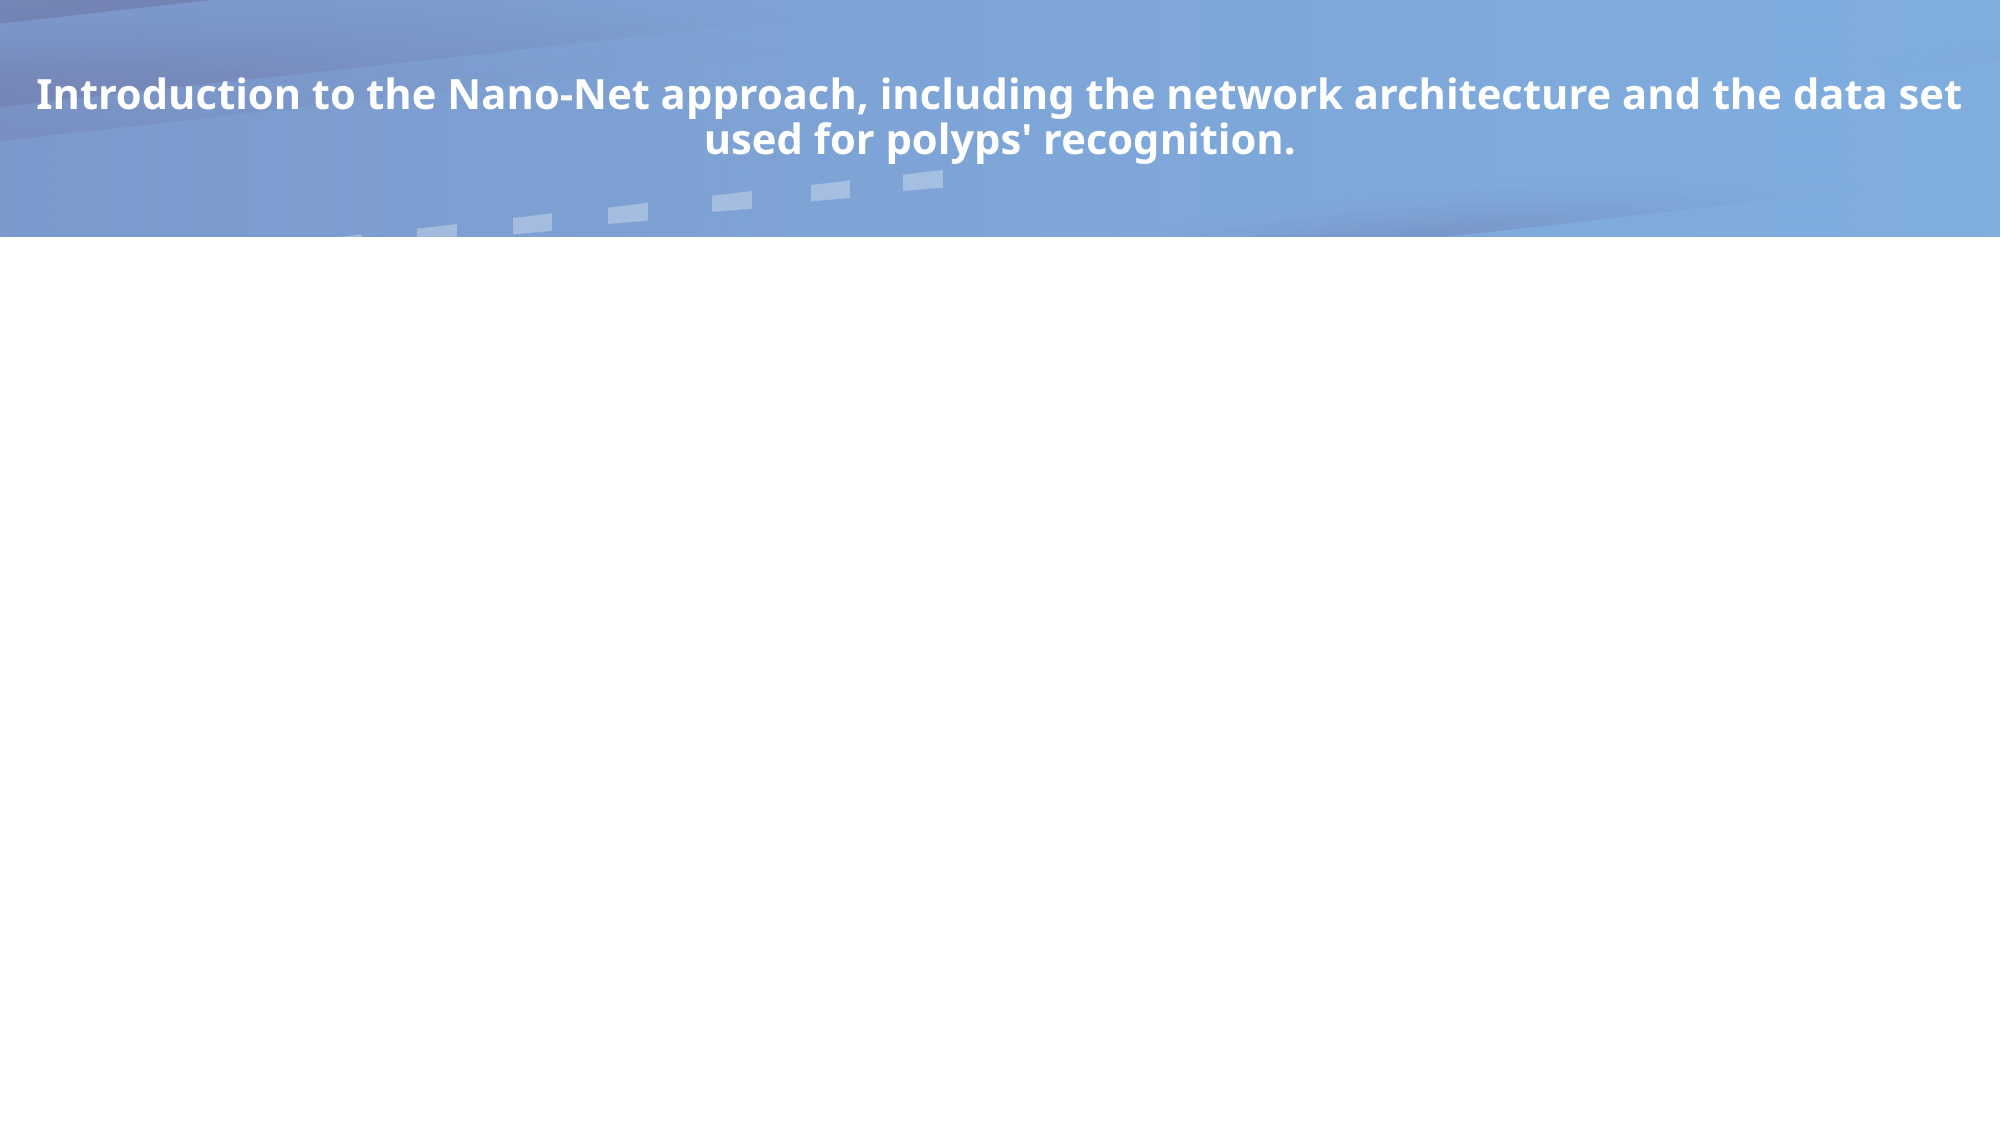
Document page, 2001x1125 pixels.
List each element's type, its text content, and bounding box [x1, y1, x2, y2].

title Introduction to the Nano-Net approach, including the network architecture and the data set used for polyps' recognition. [0, 0, 2000, 237]
